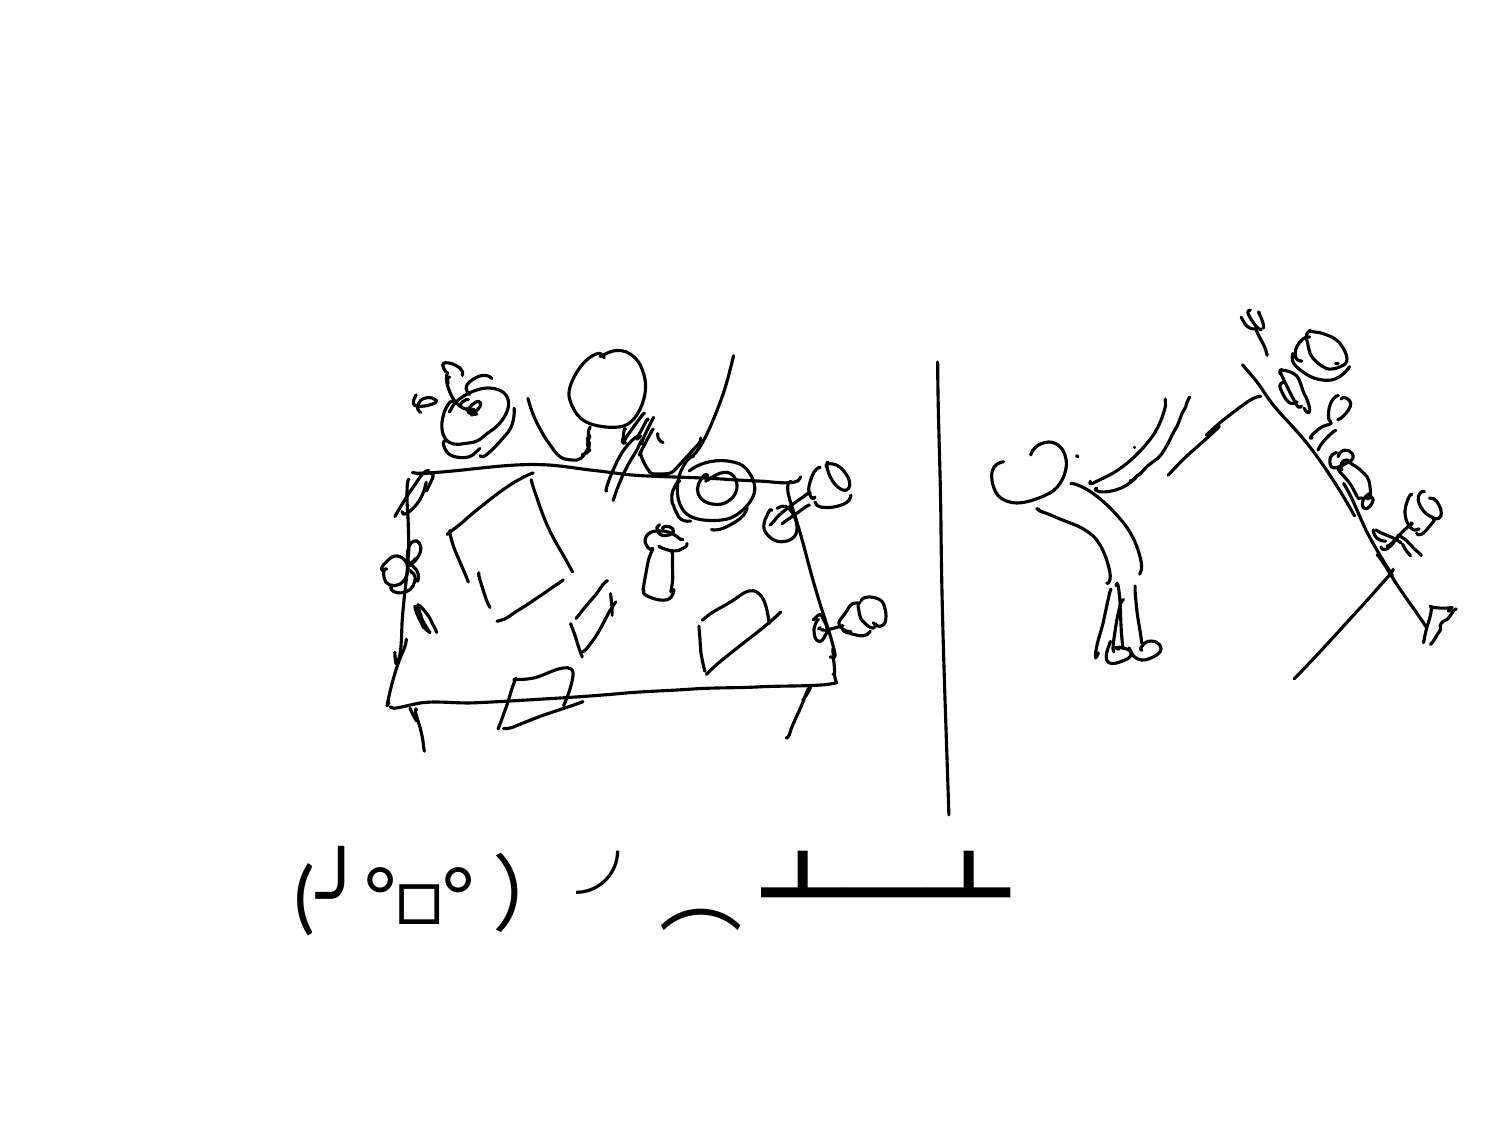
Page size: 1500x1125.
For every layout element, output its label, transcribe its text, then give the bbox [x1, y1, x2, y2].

text_box (╯°□°）╯︵ ┻━┻ [276, 834, 1027, 949]
